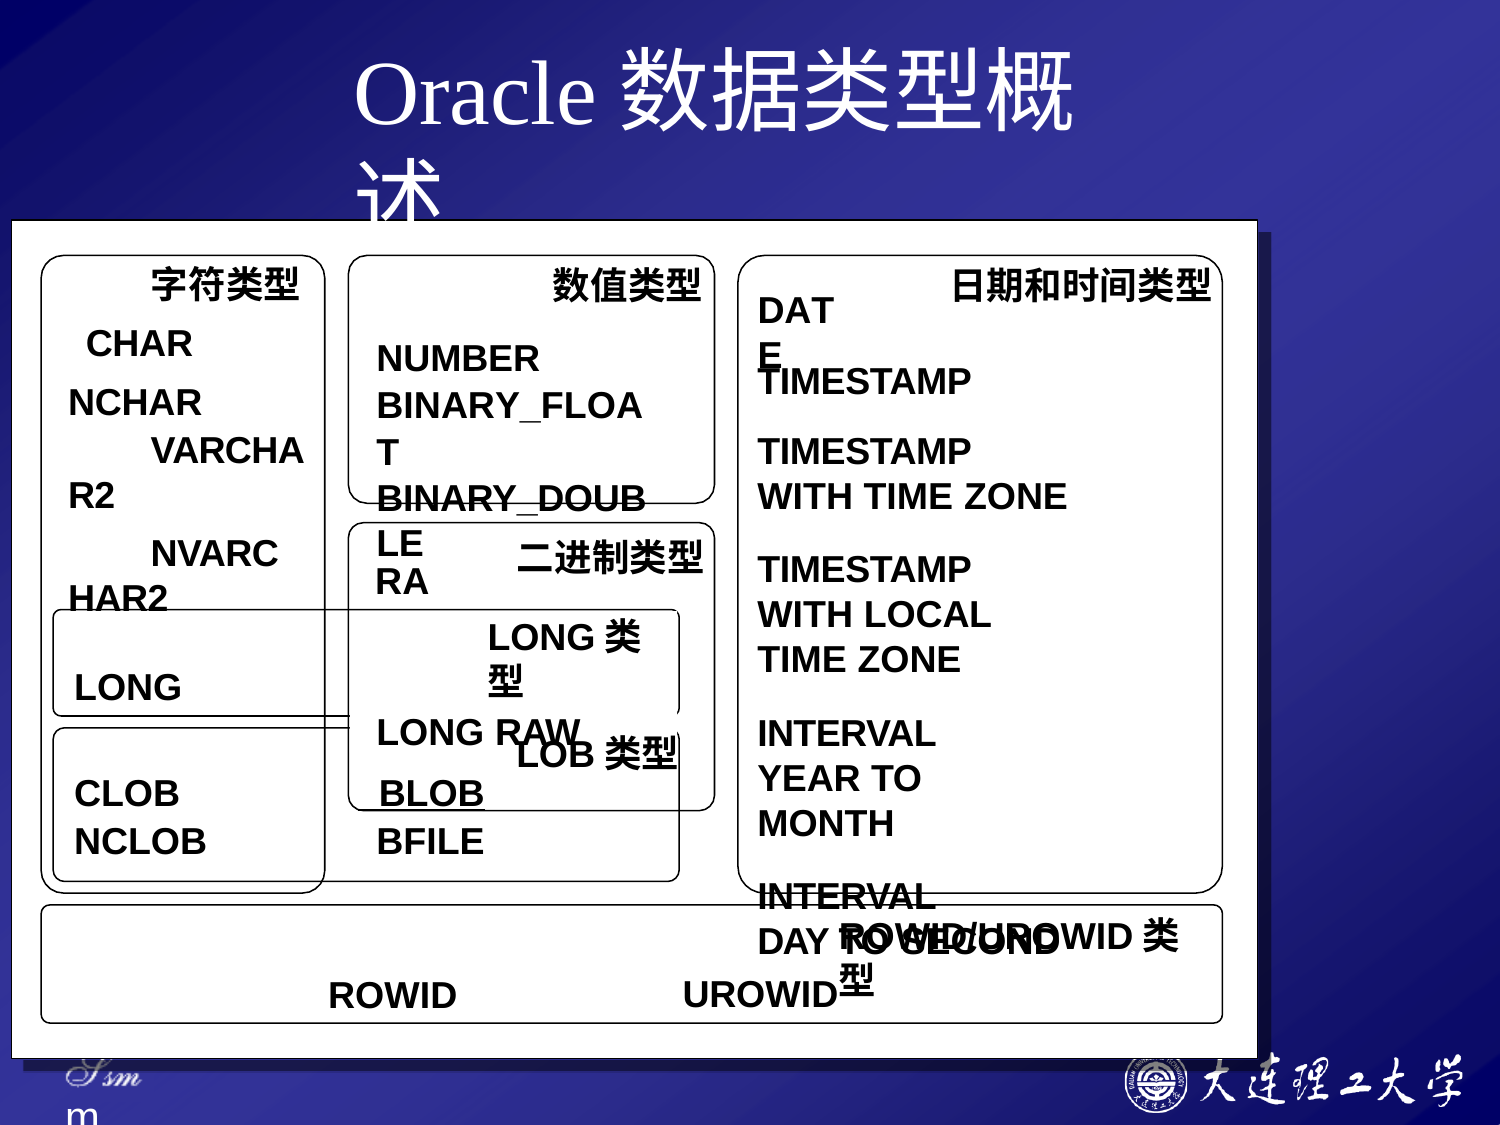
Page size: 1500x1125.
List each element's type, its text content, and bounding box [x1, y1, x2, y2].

text_box 字符类型 CHAR NCHAR VARCHAR2 NVARCHAR2 [66, 243, 305, 620]
text_box UROWID [682, 967, 841, 1015]
text_box [49, 1073, 155, 1102]
text_box [348, 255, 715, 499]
text_box ROWID/UROWID类型 [838, 910, 1213, 1003]
text_box NUMBER BINARY_FLOAT BINARY_DOUBLE [355, 329, 718, 668]
title Oracle数据类型概述 [351, 30, 1149, 253]
text_box [11, 220, 1258, 1059]
text_box [41, 904, 1223, 1024]
text_box 二进制类型 [514, 532, 709, 580]
picture [0, 0, 1500, 1125]
text_box LOB类型 BLOB BFILE [355, 733, 708, 863]
text_box [22, 231, 1272, 1073]
text_box [348, 525, 355, 609]
text_box [53, 609, 676, 716]
text_box 日期和时间类型 [947, 260, 1218, 308]
text_box [678, 668, 715, 808]
text_box [53, 727, 680, 882]
text_box TIMESTAMP TIMESTAMP WITH TIME ZONE TIMESTAMP WITH LOCAL TIME ZONE INTERVAL YEAR TO MONTH INTERVAL DAY TO SECOND [755, 328, 1208, 904]
text_box LONG类型 LONG RAW [349, 611, 678, 753]
text_box [41, 255, 325, 894]
text_box 数值类型 [550, 260, 707, 308]
text_box Ssm [64, 1102, 149, 1125]
text_box [737, 255, 1223, 892]
text_box ROWID [328, 968, 460, 1016]
text_box DATE [755, 283, 858, 328]
